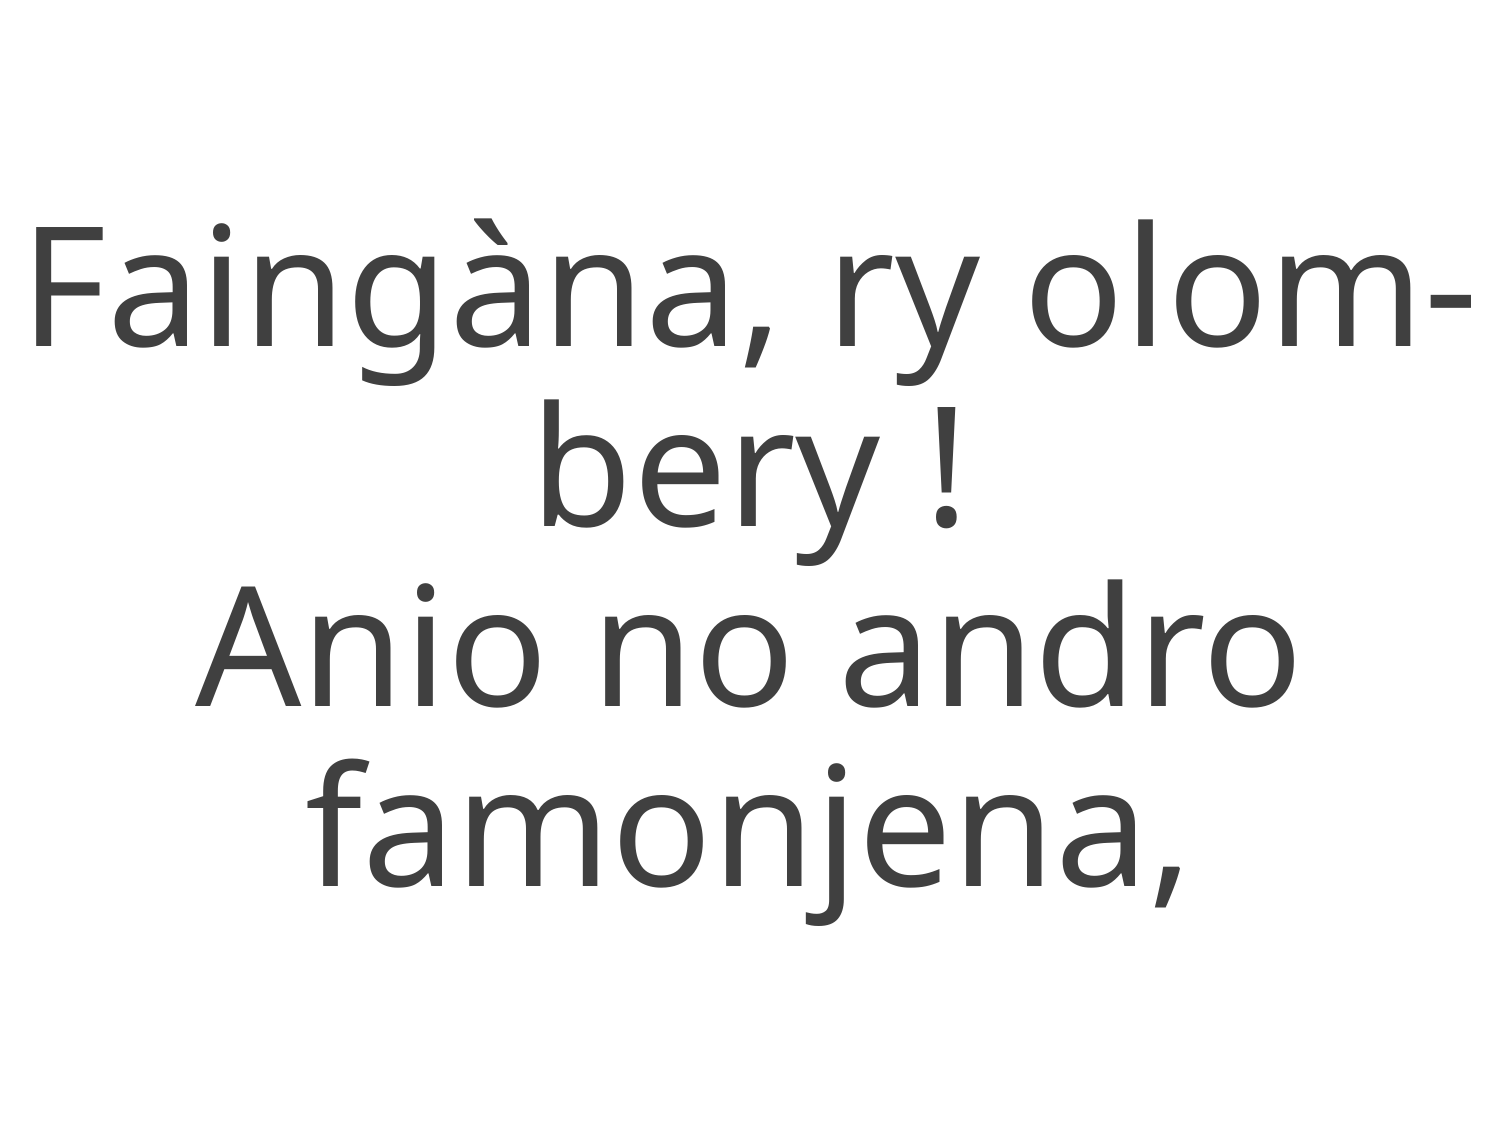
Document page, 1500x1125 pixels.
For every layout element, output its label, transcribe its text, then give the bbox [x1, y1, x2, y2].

title Faingàna, ry olom-bery ! Anio no andro famonjena, [0, 453, 1500, 672]
